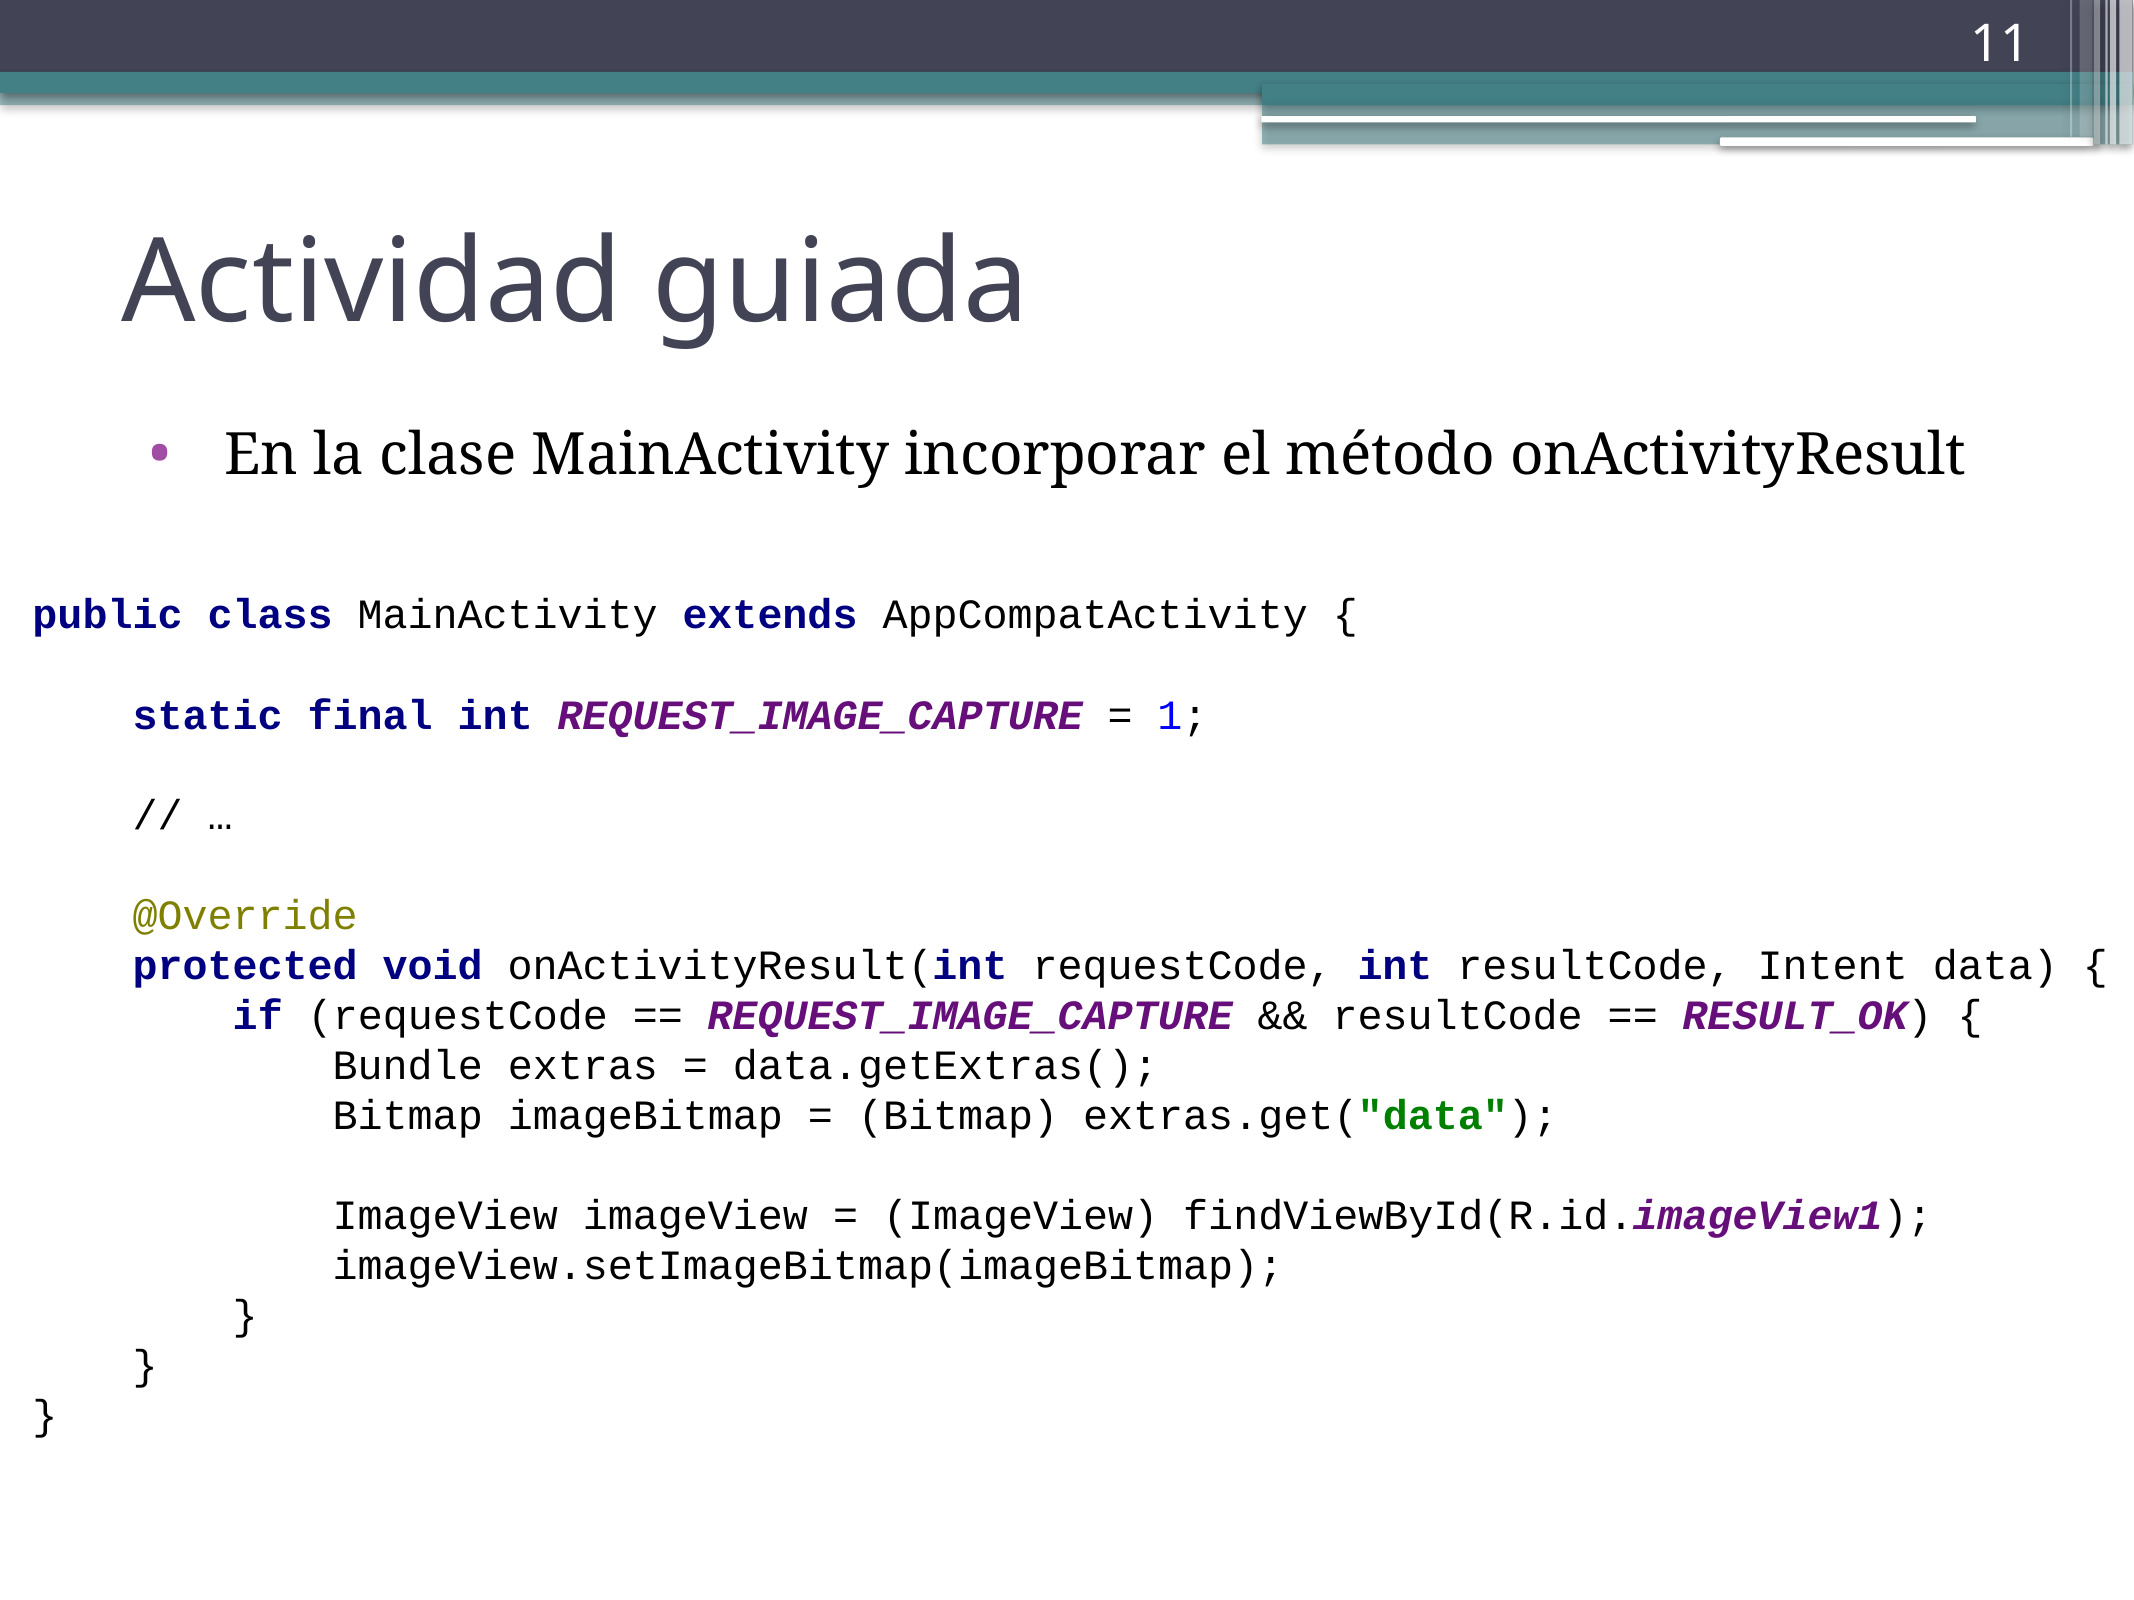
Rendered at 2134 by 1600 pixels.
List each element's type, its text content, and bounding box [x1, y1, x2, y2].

text_box public class MainActivity extends AppCompatActivity { static final int REQUEST_IMAGE_CAPTURE = 1; // … @Override protected void onActivityResult(int requestCode, int resultCode, Intent data) { if (requestCode == REQUEST_IMAGE_CAPTURE && resultCode == RESULT_OK) { Bundle extras = data.getExtras(); Bitmap imageBitmap = (Bitmap) extras.get("data"); ImageView imageView = (ImageView) findViewById(R.id.imageView1); imageView.setImageBitmap(imageBitmap); } } } [17, 579, 2123, 1526]
text_box En la clase MainActivity incorporar el método onActivityResult [109, 374, 2029, 579]
title Actividad guiada [106, 150, 2027, 399]
slide_number 11 [1553, 5, 2052, 92]
